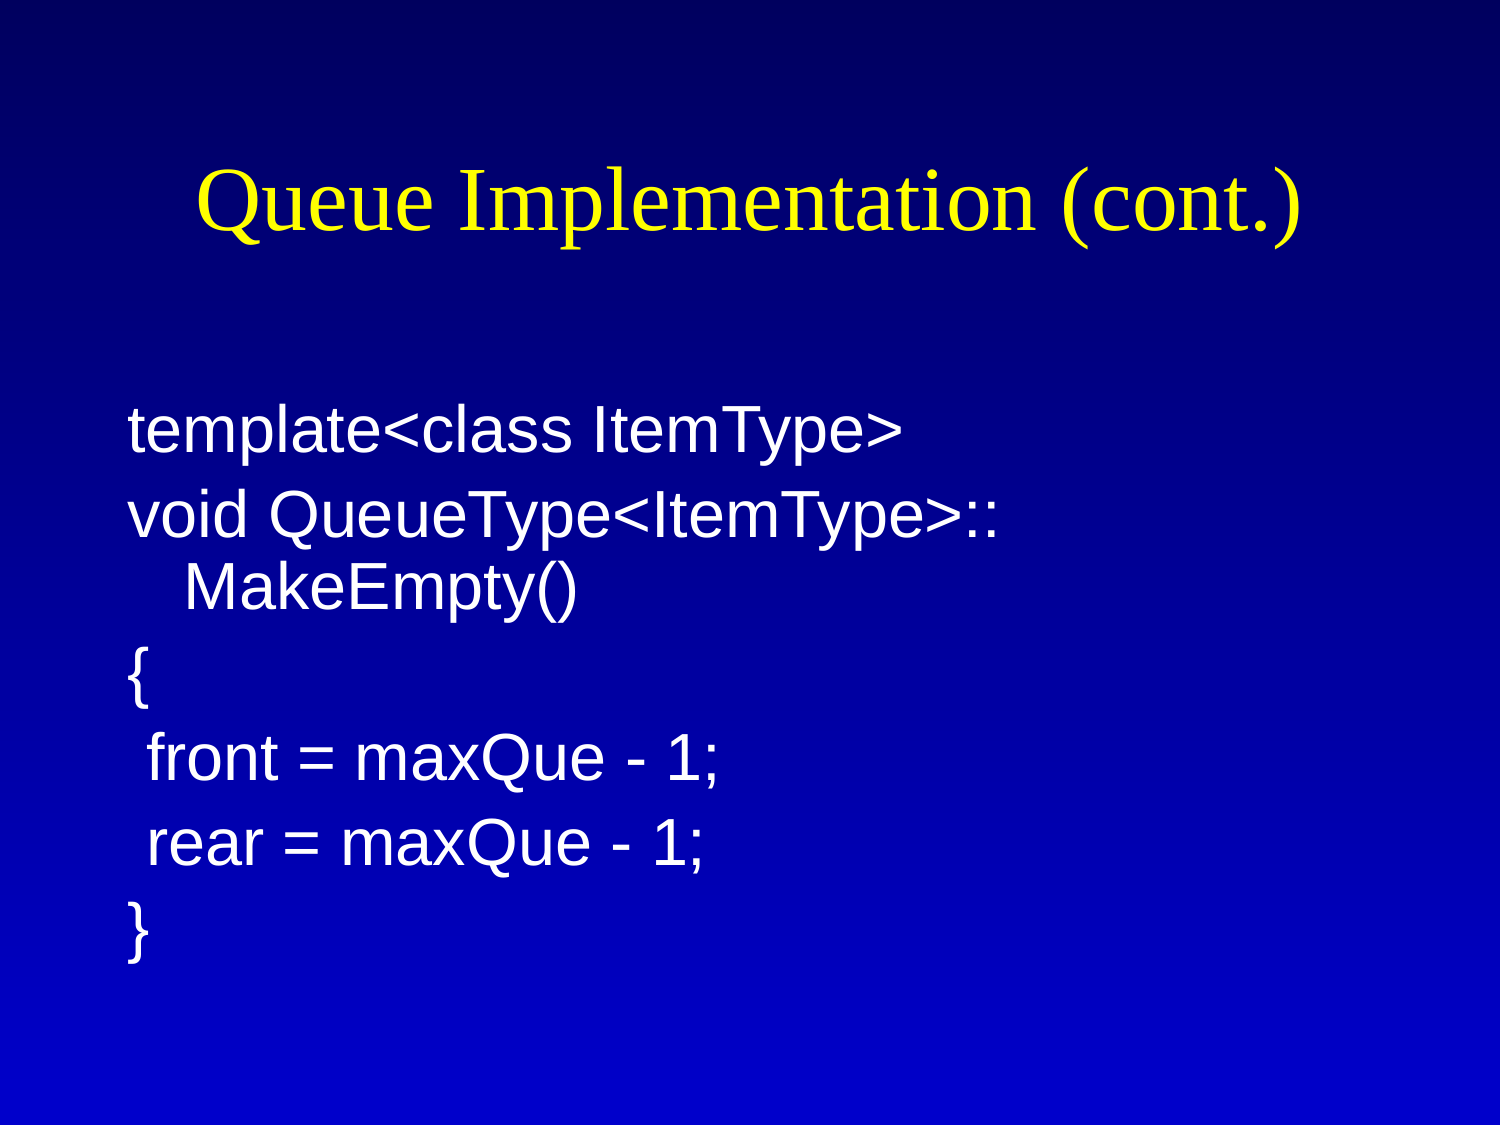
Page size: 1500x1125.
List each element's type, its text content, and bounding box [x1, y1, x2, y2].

title Queue Implementation (cont.) [112, 99, 1388, 288]
list template<class ItemType> void QueueType<ItemType>:: MakeEmpty() { front = maxQue - 1; rear = maxQue - 1; } [112, 387, 1388, 1000]
